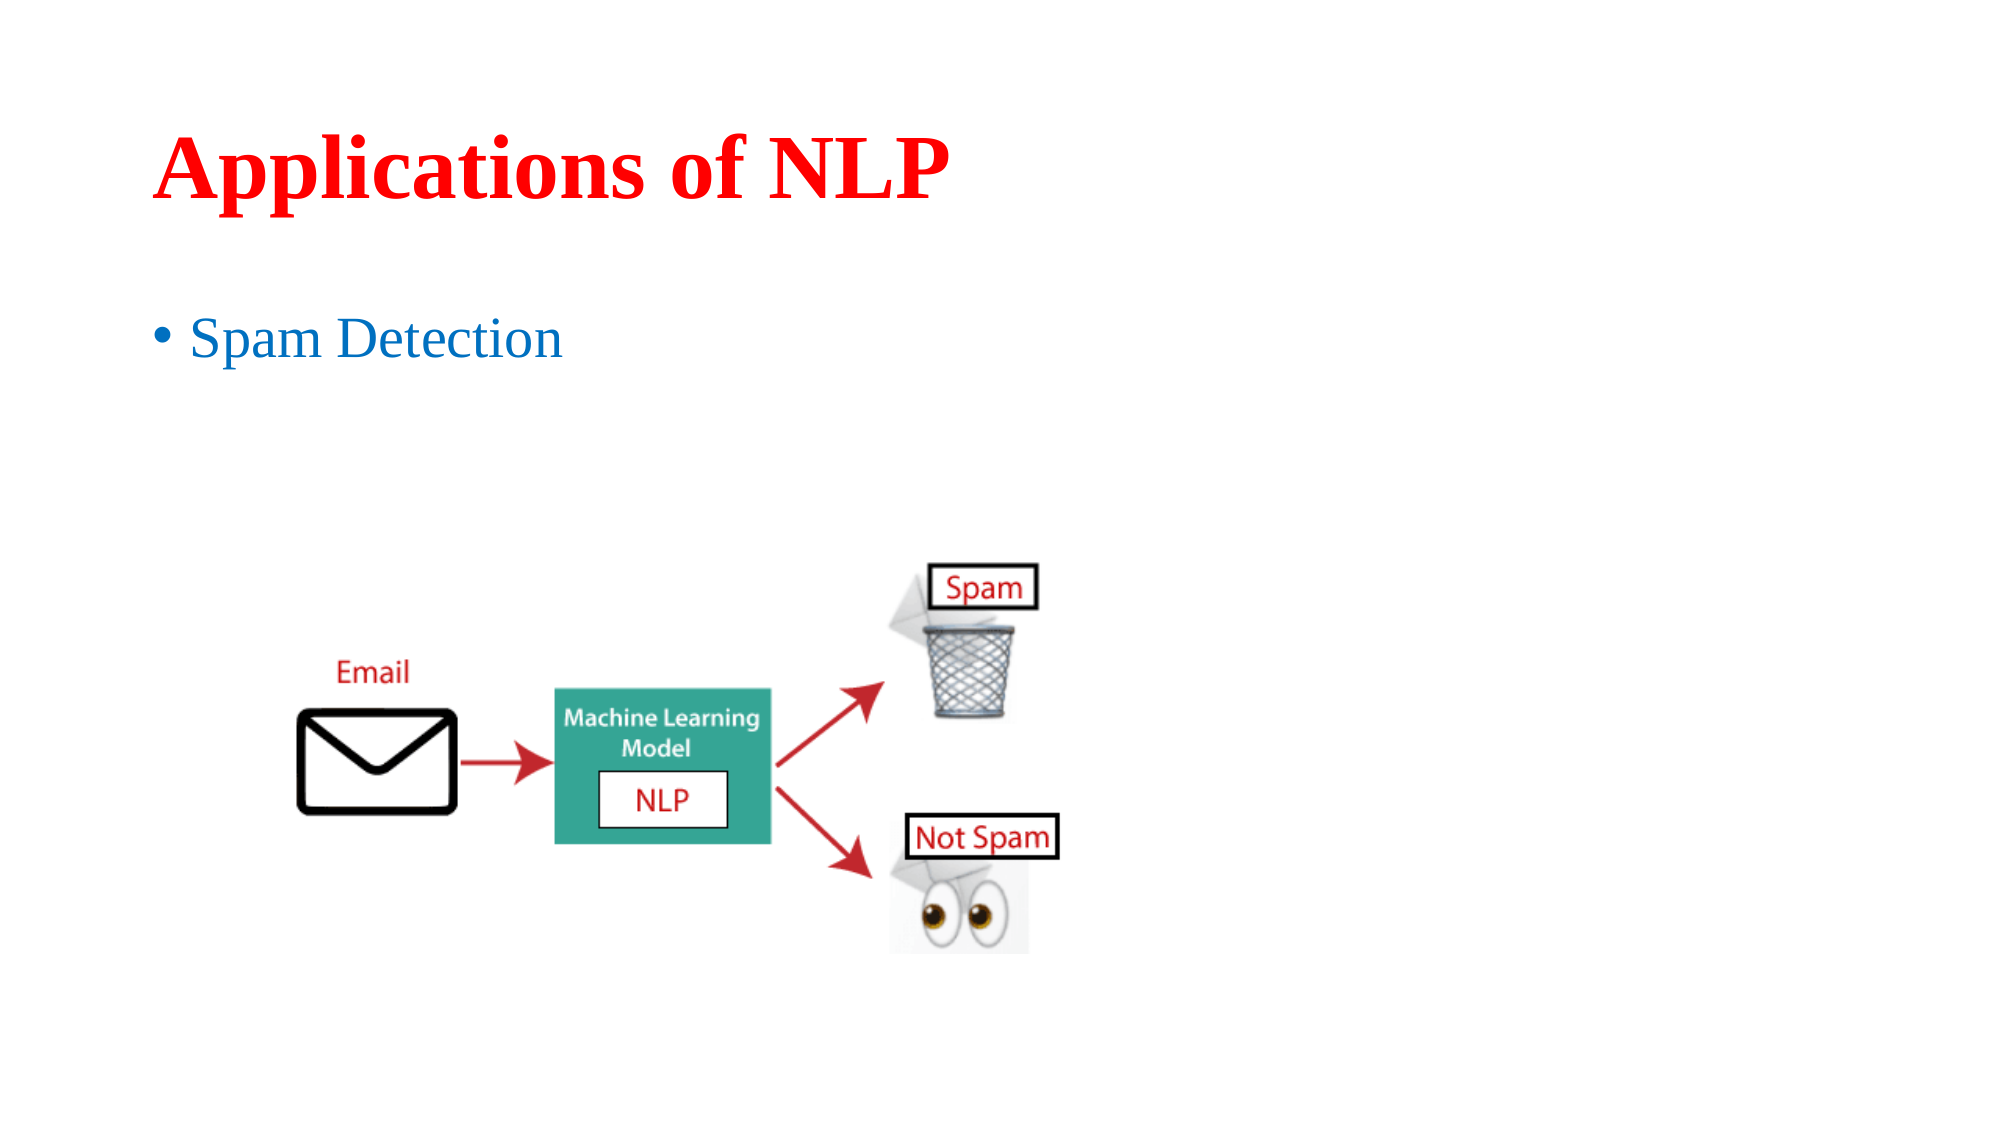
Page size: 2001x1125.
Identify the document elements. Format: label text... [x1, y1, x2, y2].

list Spam Detection [137, 299, 1863, 1014]
title Applications of NLP [137, 59, 1863, 278]
picture [289, 558, 1071, 954]
